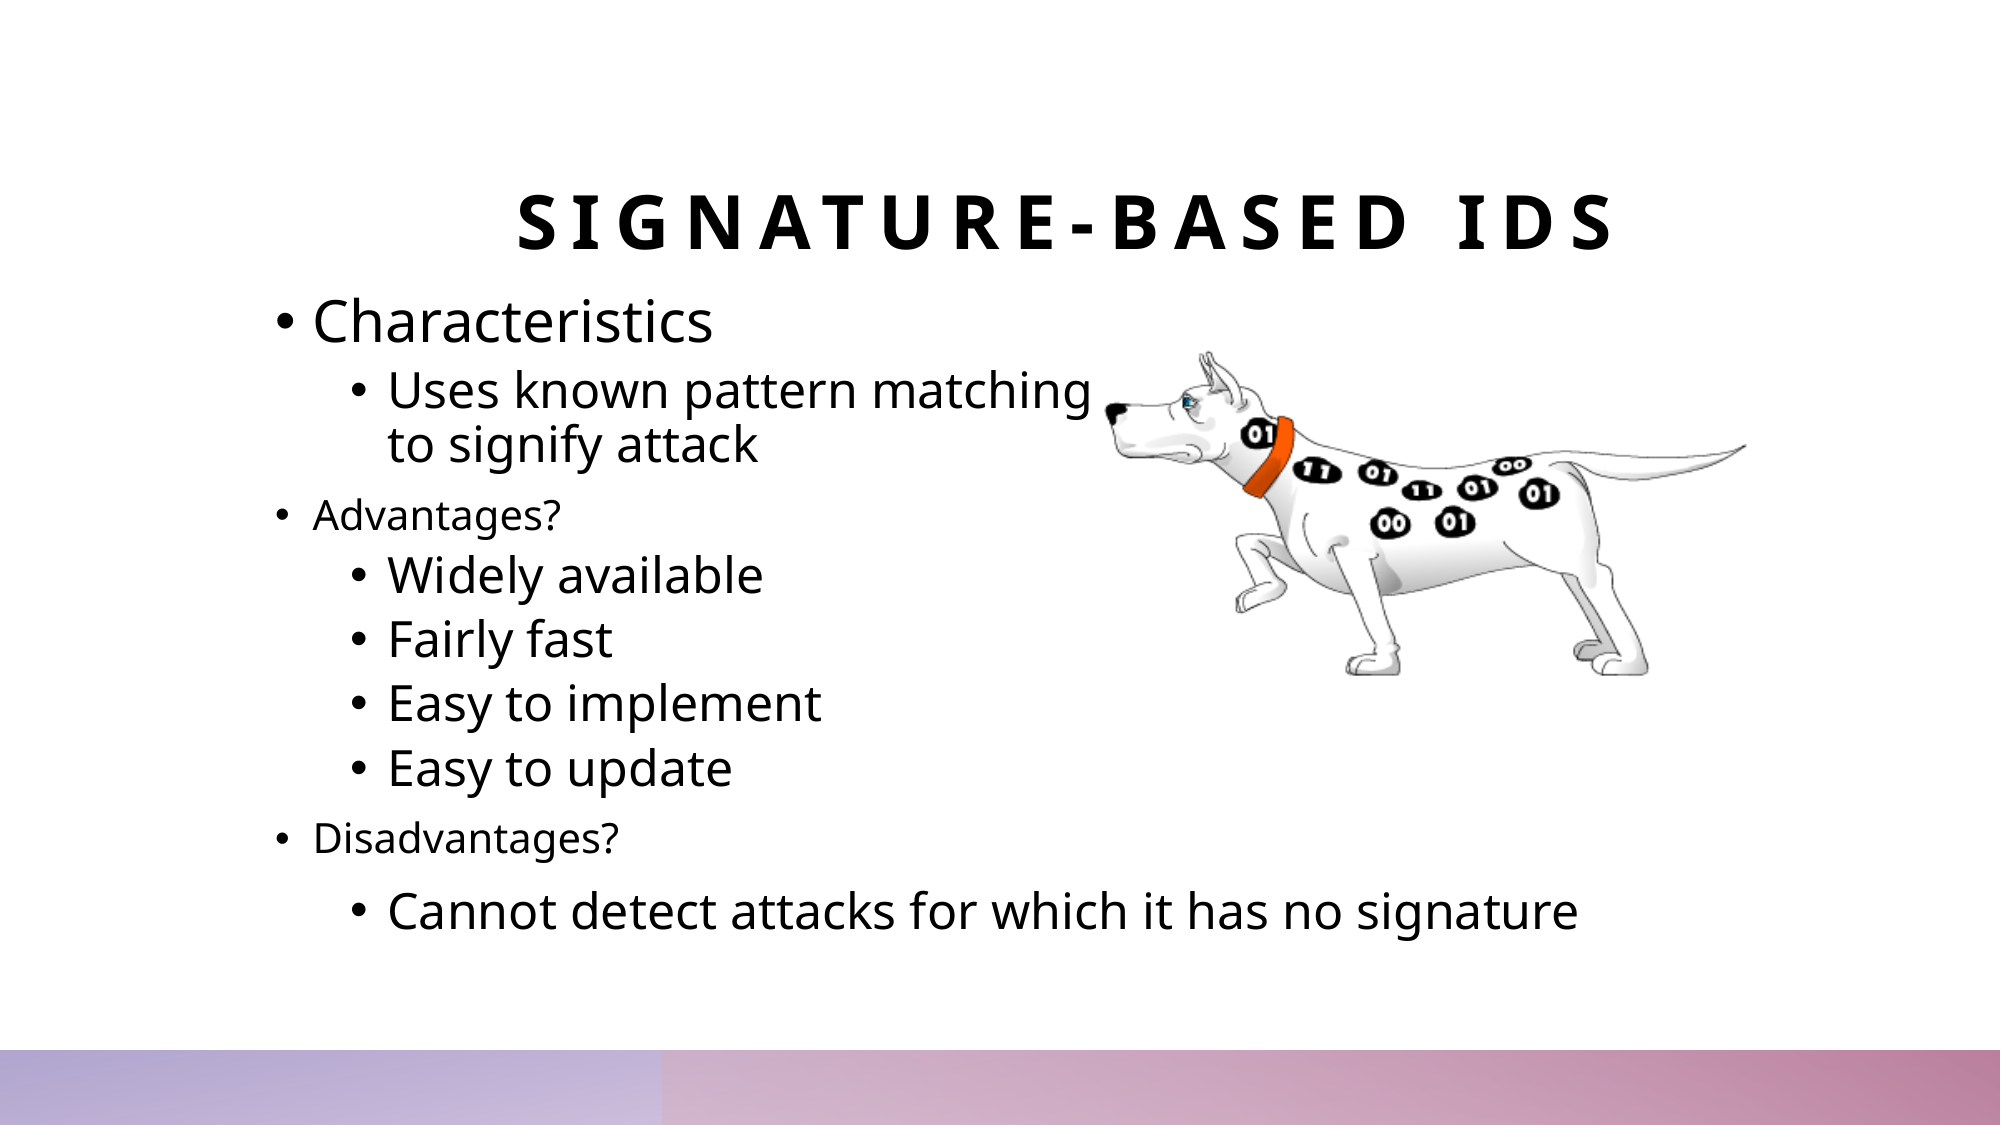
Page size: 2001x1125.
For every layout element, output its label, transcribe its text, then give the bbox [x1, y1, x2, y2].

picture [1103, 349, 1751, 679]
list Characteristics Uses known pattern matching to signify attack Advantages? Widely available Fairly fast Easy to implement Easy to update Disadvantages? Cannot detect attacks for which it has no signature [275, 292, 1582, 1043]
title Signature-based IDS [225, 130, 1905, 265]
